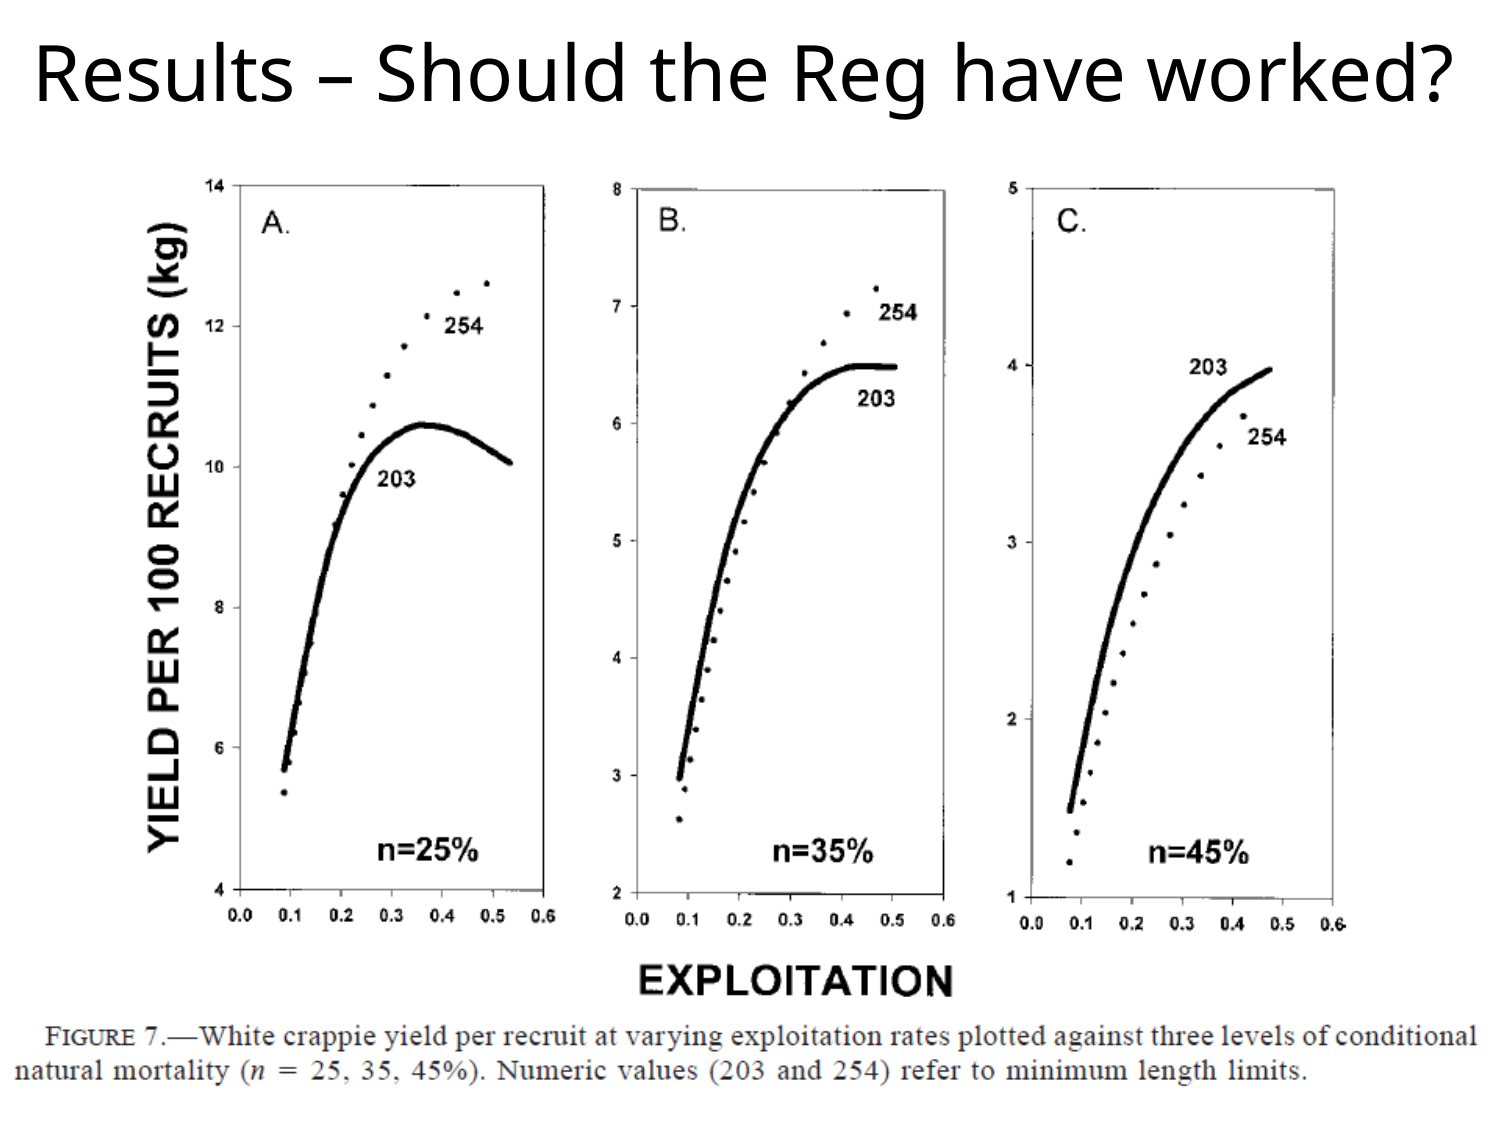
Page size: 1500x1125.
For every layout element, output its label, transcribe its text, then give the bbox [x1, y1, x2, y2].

title Results – Should the Reg have worked? [18, 17, 1500, 135]
picture [0, 160, 1500, 1094]
